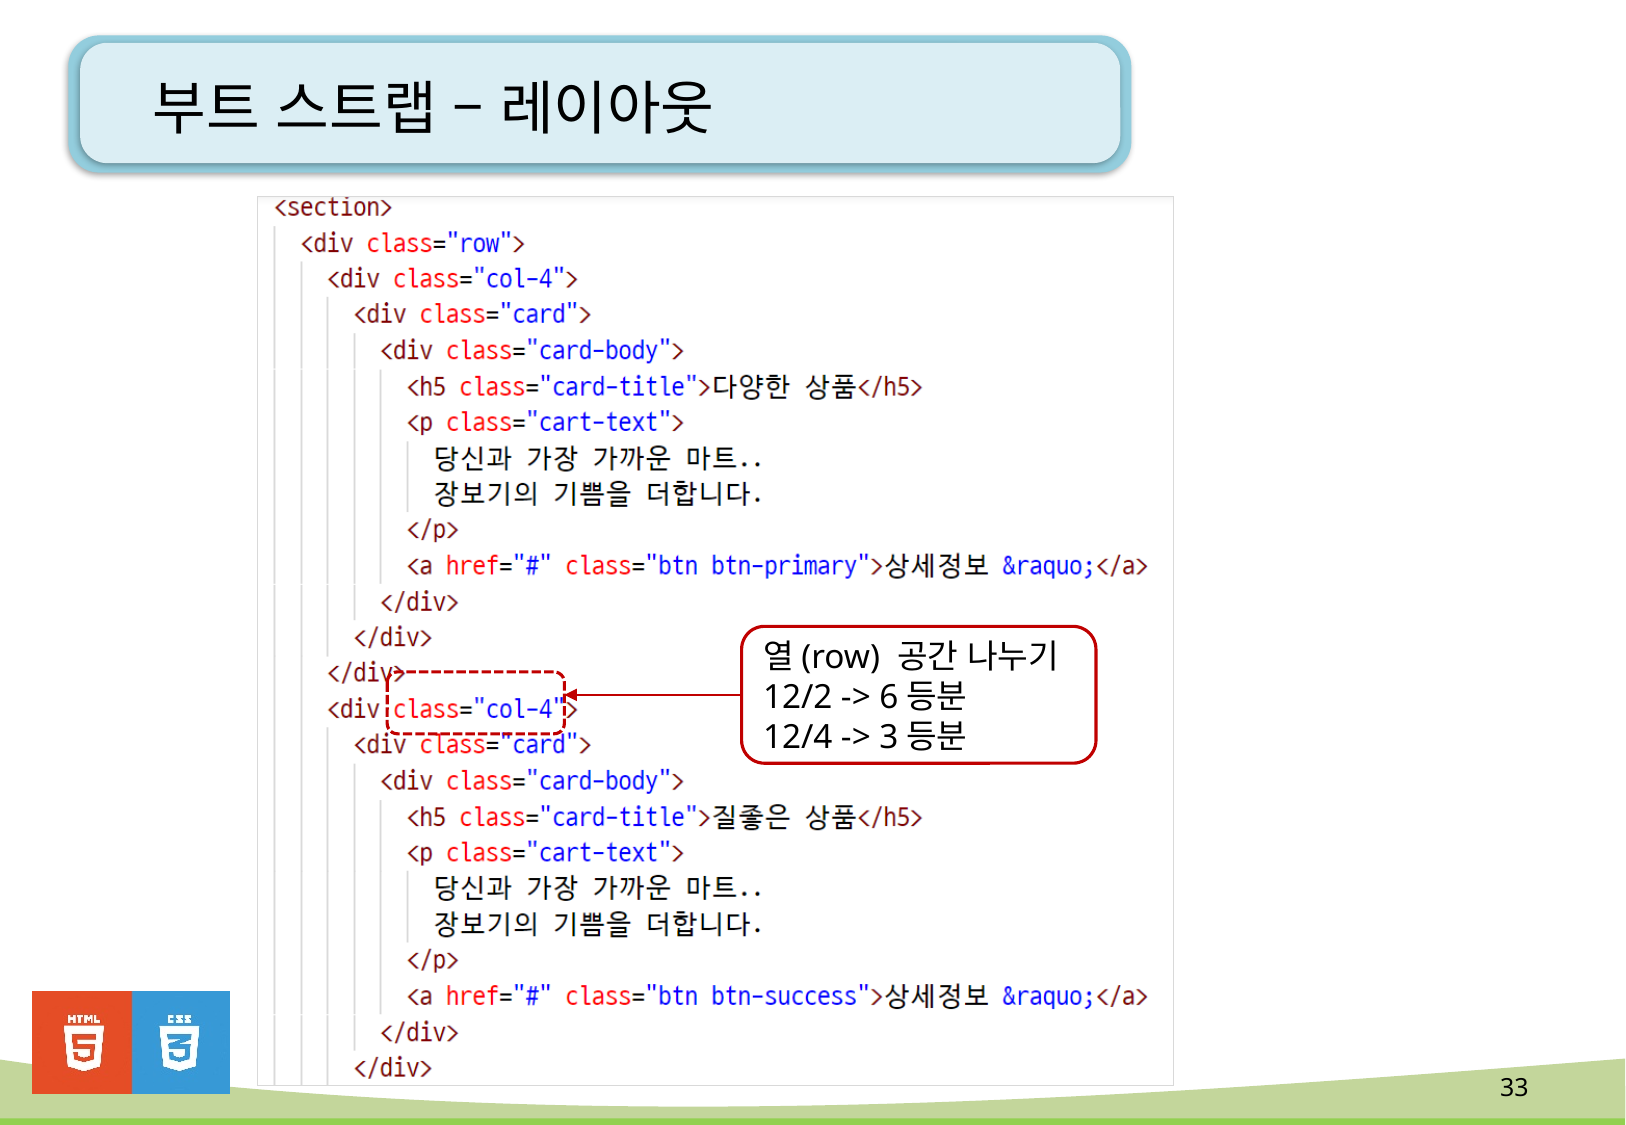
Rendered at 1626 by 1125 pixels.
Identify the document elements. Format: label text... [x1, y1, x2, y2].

title 부트 스트랩 – 레이아웃 [103, 32, 1121, 173]
picture [256, 196, 1174, 1086]
slide_number 33 [1452, 1058, 1544, 1119]
picture [32, 991, 230, 1094]
